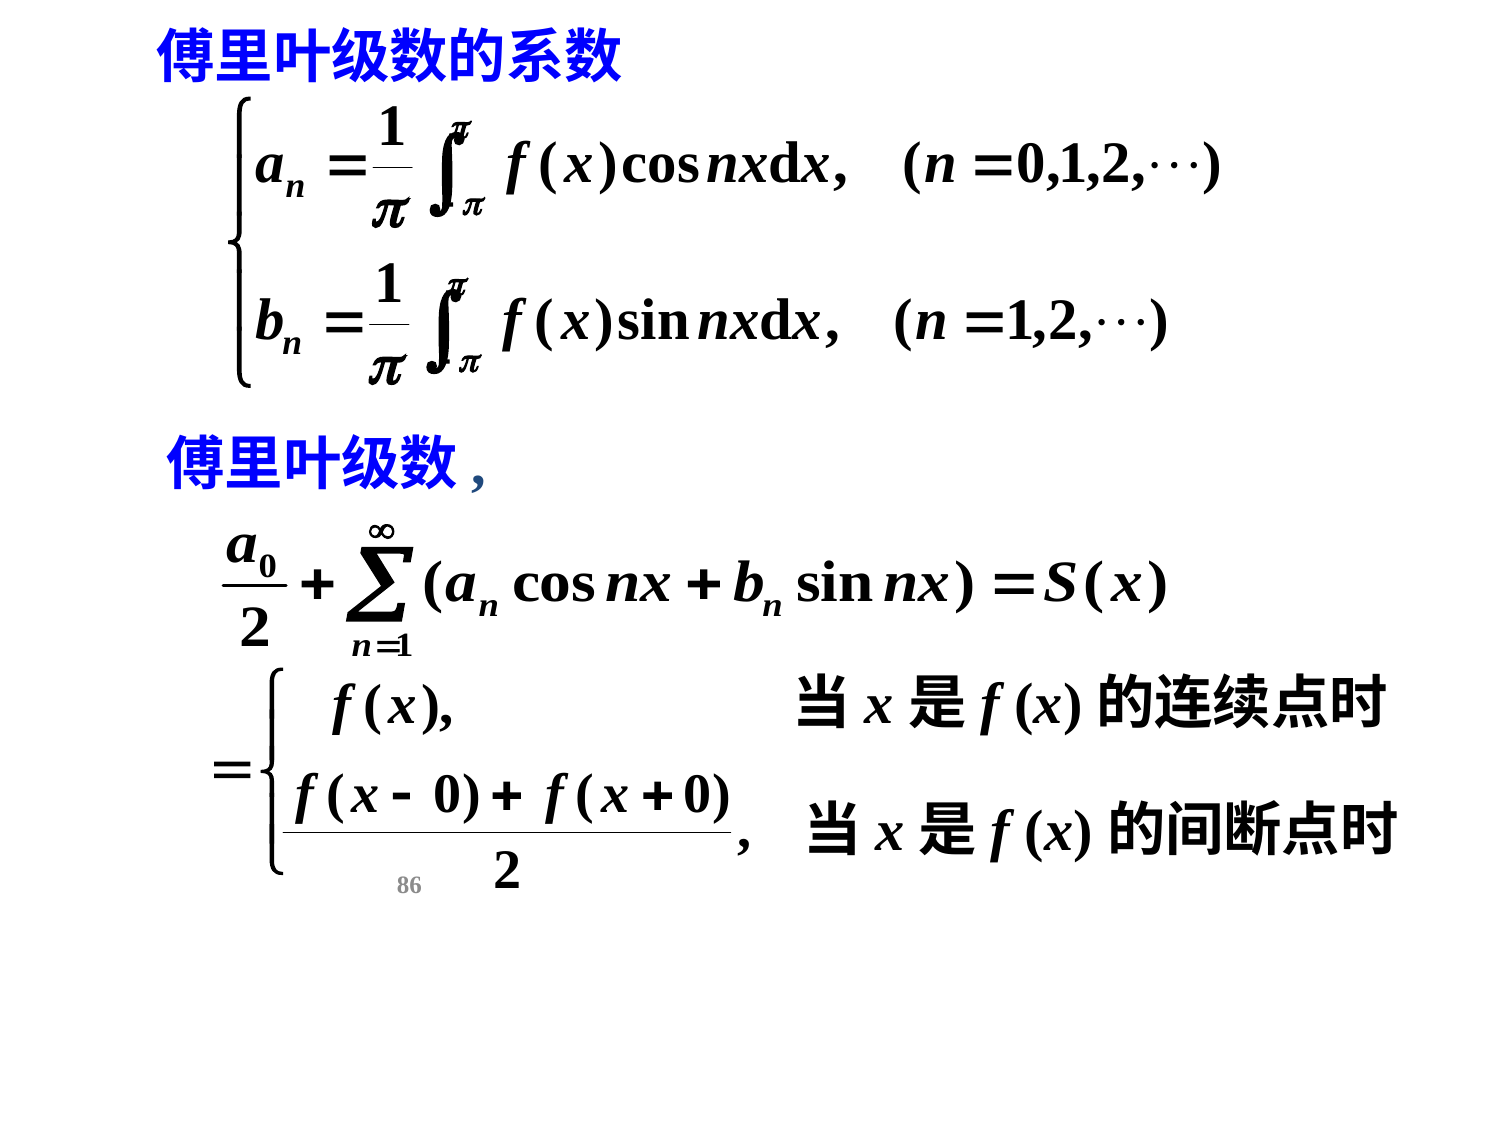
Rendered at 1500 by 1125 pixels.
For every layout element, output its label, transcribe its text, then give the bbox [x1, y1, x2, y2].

text_box 当x是f (x)的间断点时 [788, 784, 1417, 870]
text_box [316, 678, 456, 742]
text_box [199, 657, 325, 883]
text_box 当x是f (x)的连续点时 [777, 658, 1407, 743]
slide_number 86 [86, 853, 437, 914]
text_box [162, 91, 1226, 393]
text_box 傅里叶级数, [151, 418, 1165, 504]
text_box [278, 762, 755, 894]
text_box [194, 503, 1179, 670]
text_box 傅里叶级数的系数 [141, 11, 638, 97]
